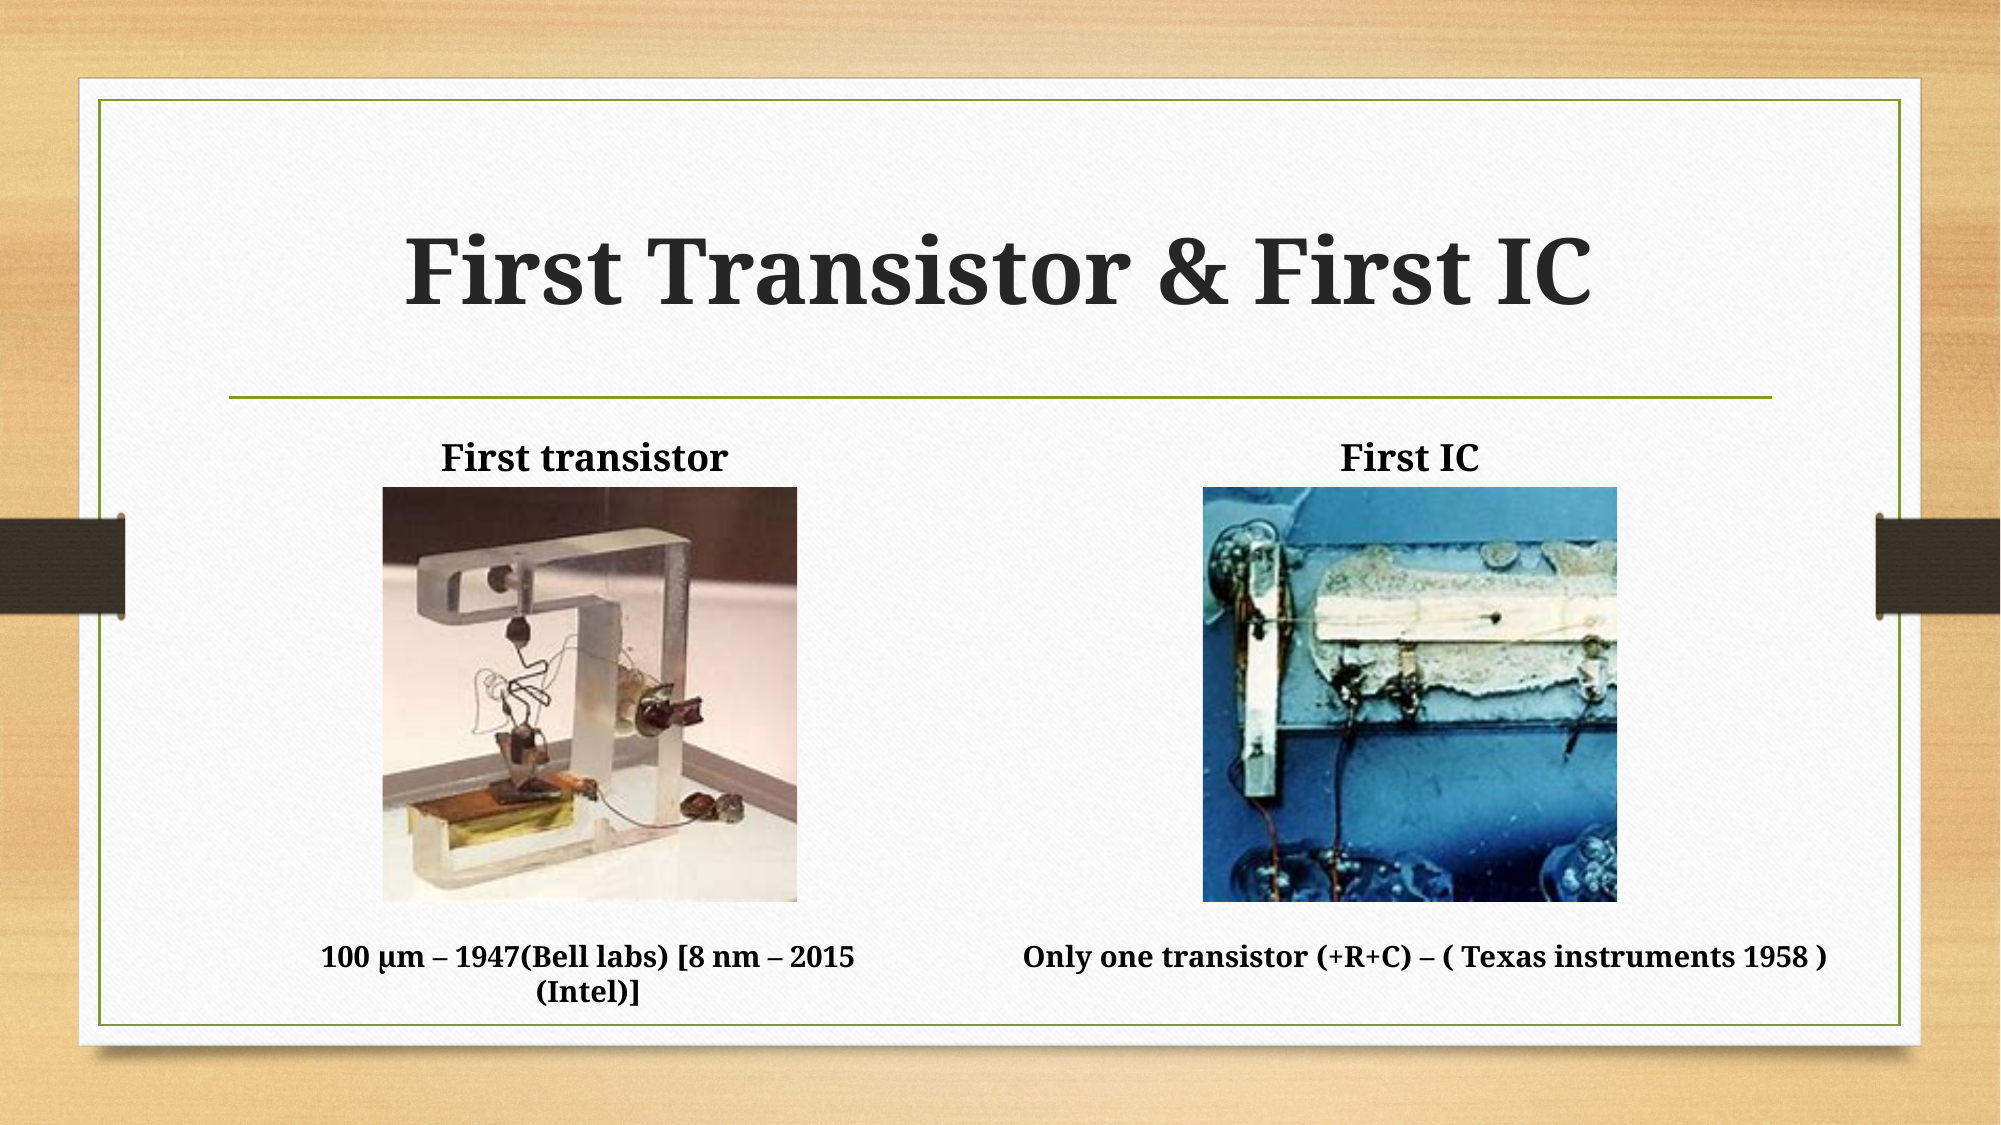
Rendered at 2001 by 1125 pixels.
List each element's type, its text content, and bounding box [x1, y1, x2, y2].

picture [0, 0, 2001, 1125]
text_box First transistor [382, 426, 798, 487]
title First Transistor & First IC [212, 161, 1788, 375]
text_box First IC [1202, 426, 1618, 487]
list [1202, 487, 1618, 903]
text_box 100 µm – 1947(Bell labs) [8 nm – 2015 (Intel)] [268, 930, 909, 1016]
text_box Only one transistor (+R+C) – ( Texas instruments 1958 ) [999, 931, 1851, 982]
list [382, 487, 798, 903]
